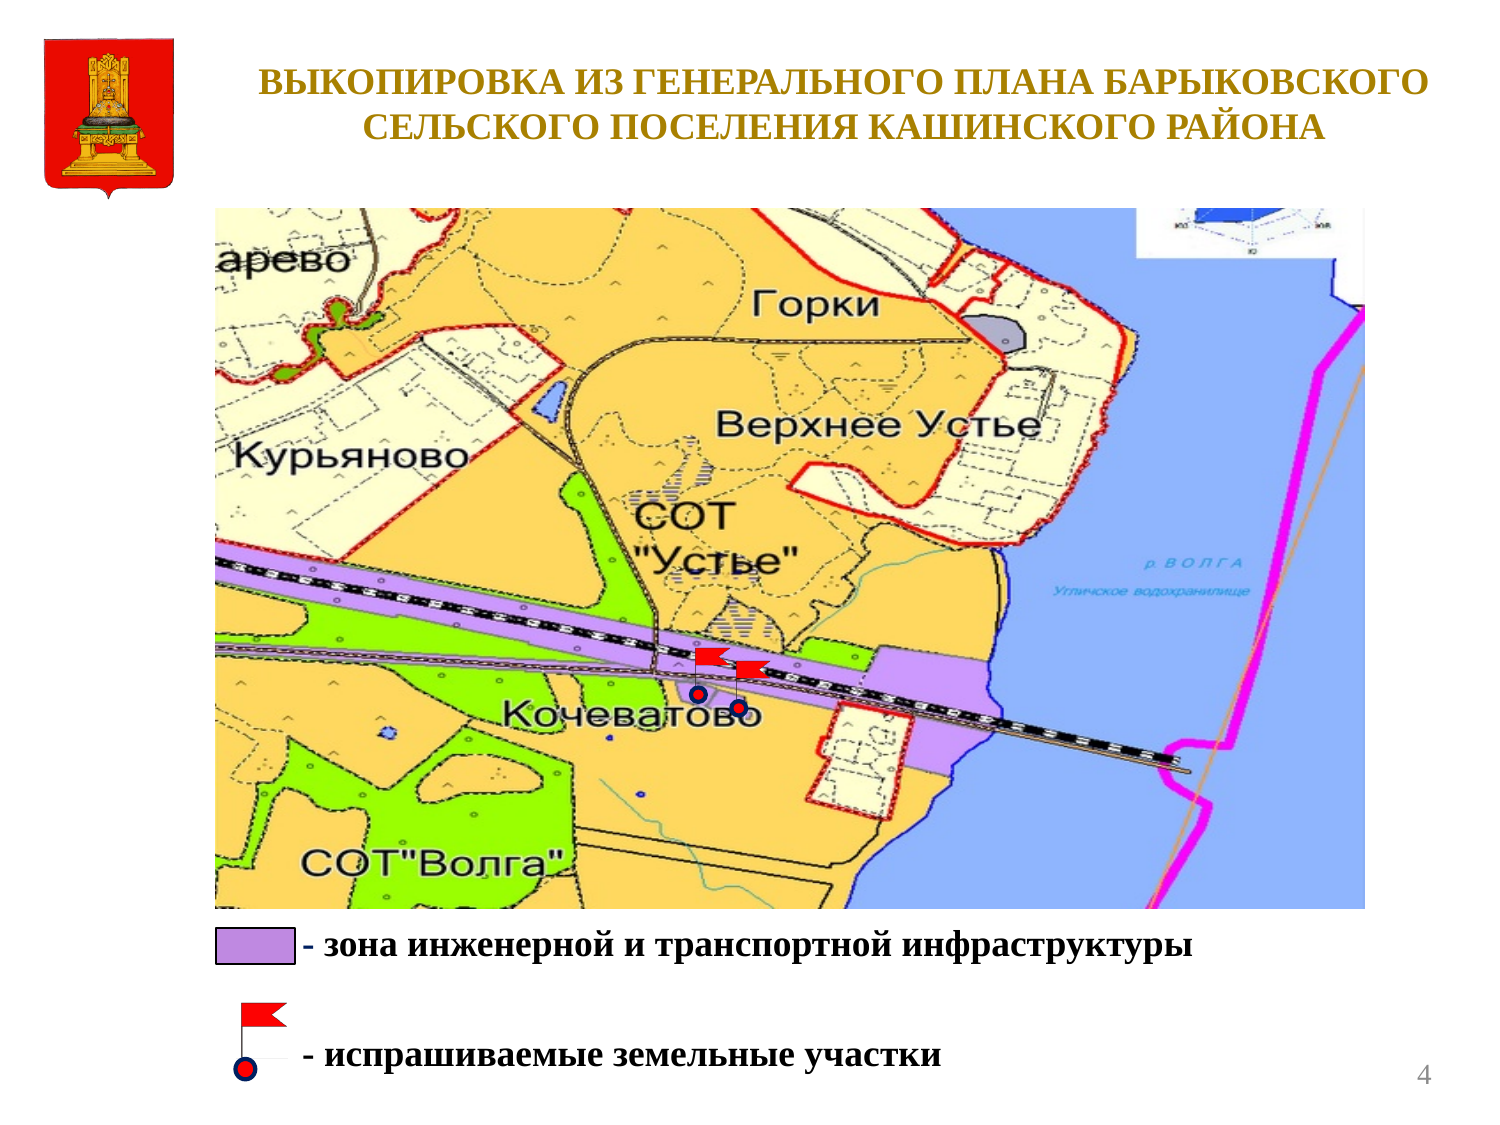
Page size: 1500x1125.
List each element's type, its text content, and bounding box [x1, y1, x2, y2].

text_box 4 [1399, 1042, 1447, 1103]
text_box - испрашиваемые земельные участки [291, 1021, 1018, 1081]
picture [215, 207, 1365, 909]
text_box [214, 926, 297, 966]
title ВЫКОПИРОВКА ИЗ ГЕНЕРАЛЬНОГО ПЛАНА БАРЫКОВСКОГО СЕЛЬСКОГО ПОСЕЛЕНИЯ КАШИНСКОГО РАЙОНА [206, 19, 1483, 185]
text_box - зона инженерной и транспортной инфраструктуры [287, 918, 1353, 972]
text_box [235, 999, 288, 1080]
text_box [690, 644, 771, 716]
picture [40, 30, 184, 209]
